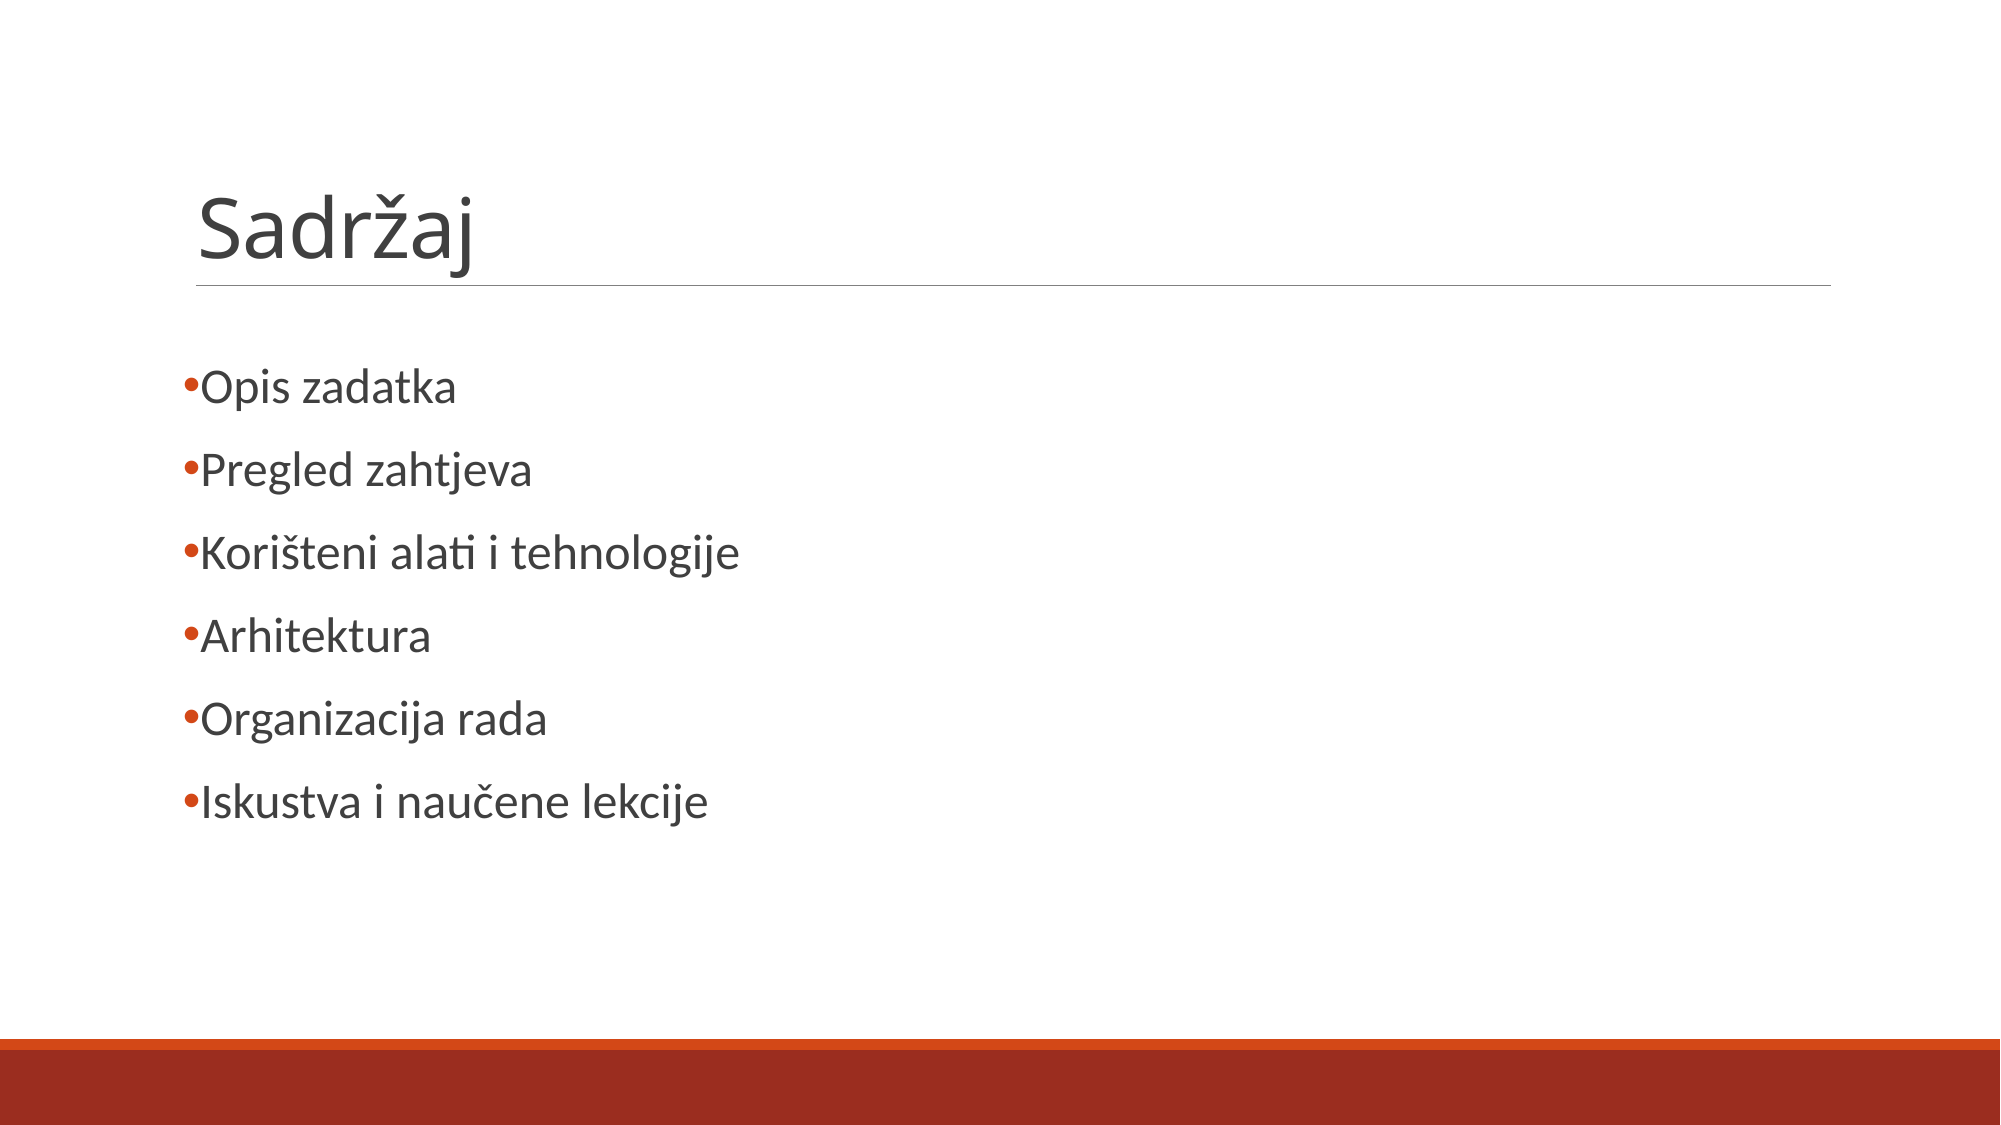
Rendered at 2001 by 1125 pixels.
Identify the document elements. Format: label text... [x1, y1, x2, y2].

list Opis zadatka Pregled zahtjeva Korišteni alati i tehnologije Arhitektura Organizacija rada Iskustva i naučene lekcije [183, 352, 1851, 959]
title Sadržaj [183, 90, 1851, 284]
